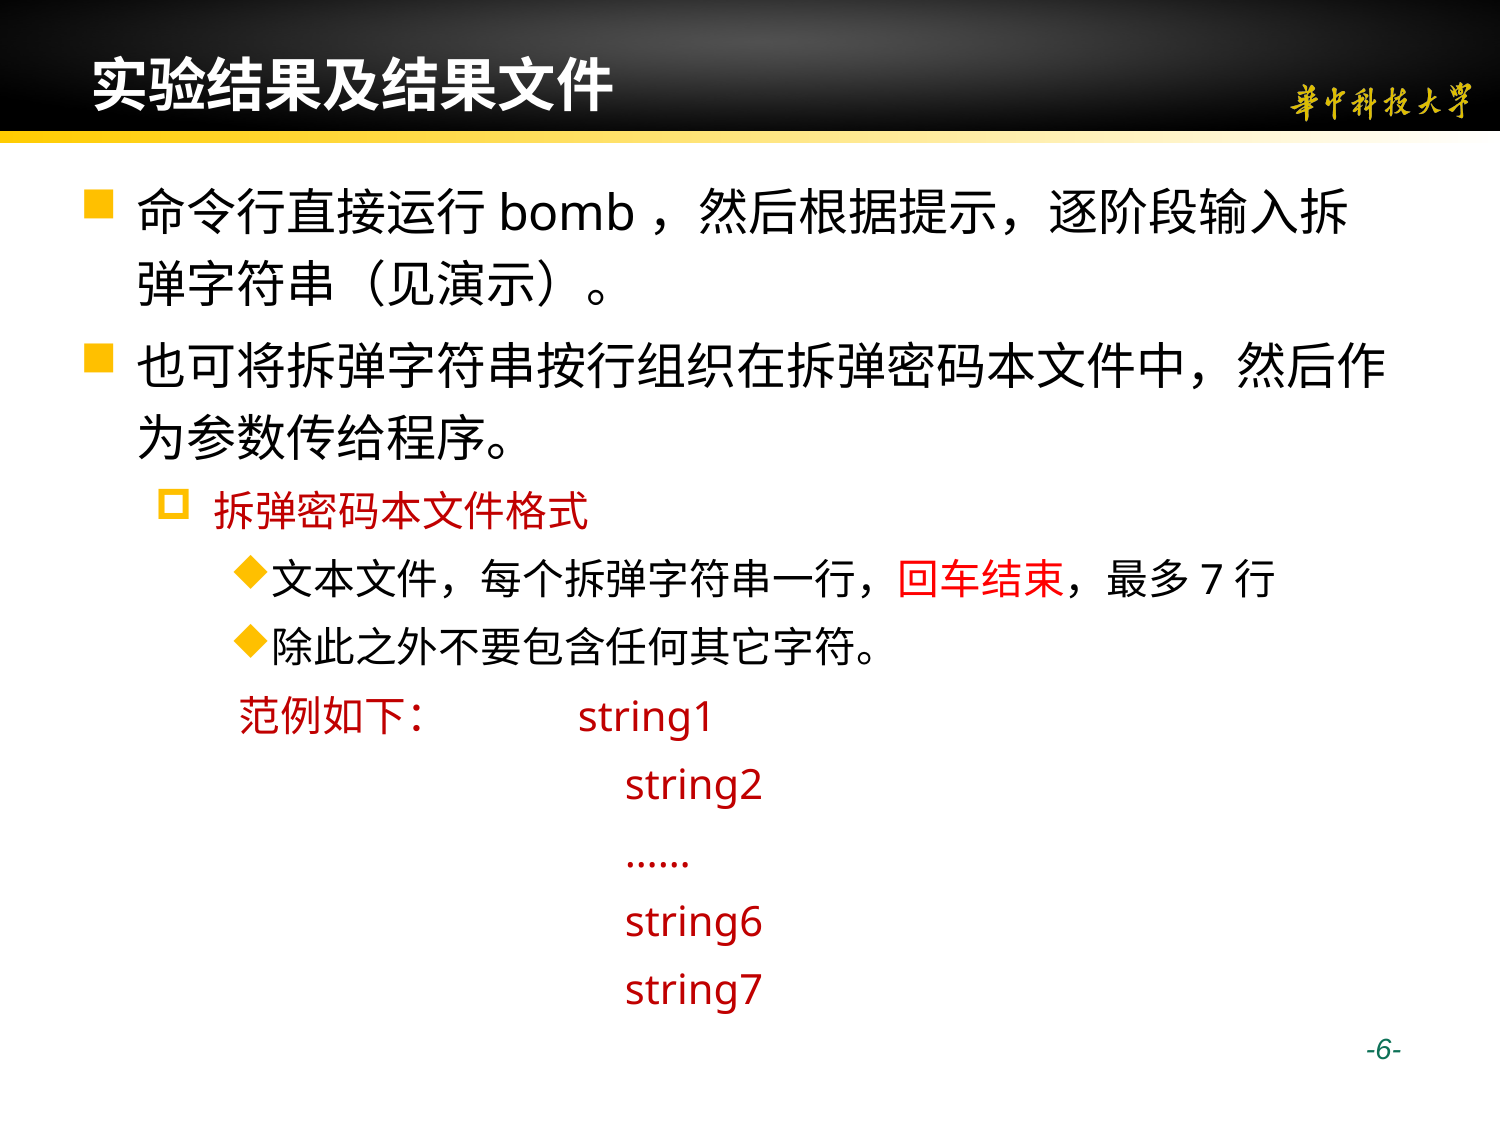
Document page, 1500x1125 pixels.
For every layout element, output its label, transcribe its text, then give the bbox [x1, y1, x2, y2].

picture [0, 0, 1500, 131]
slide_number -6- [1257, 1023, 1425, 1102]
list 命令行直接运行bomb，然后根据提示，逐阶段输入拆弹字符串（见演示）。 也可将拆弹字符串按行组织在拆弹密码本文件中，然后作为参数传给程序。 拆弹密码本文件格式 文本文件，每个拆弹字符串一行，回车结束，最多7行 除此之外不要包含任何其它字符。 范例如下： string1 string2 …… string6 string7 [64, 160, 1414, 988]
title 实验结果及结果文件 [74, 34, 1426, 131]
